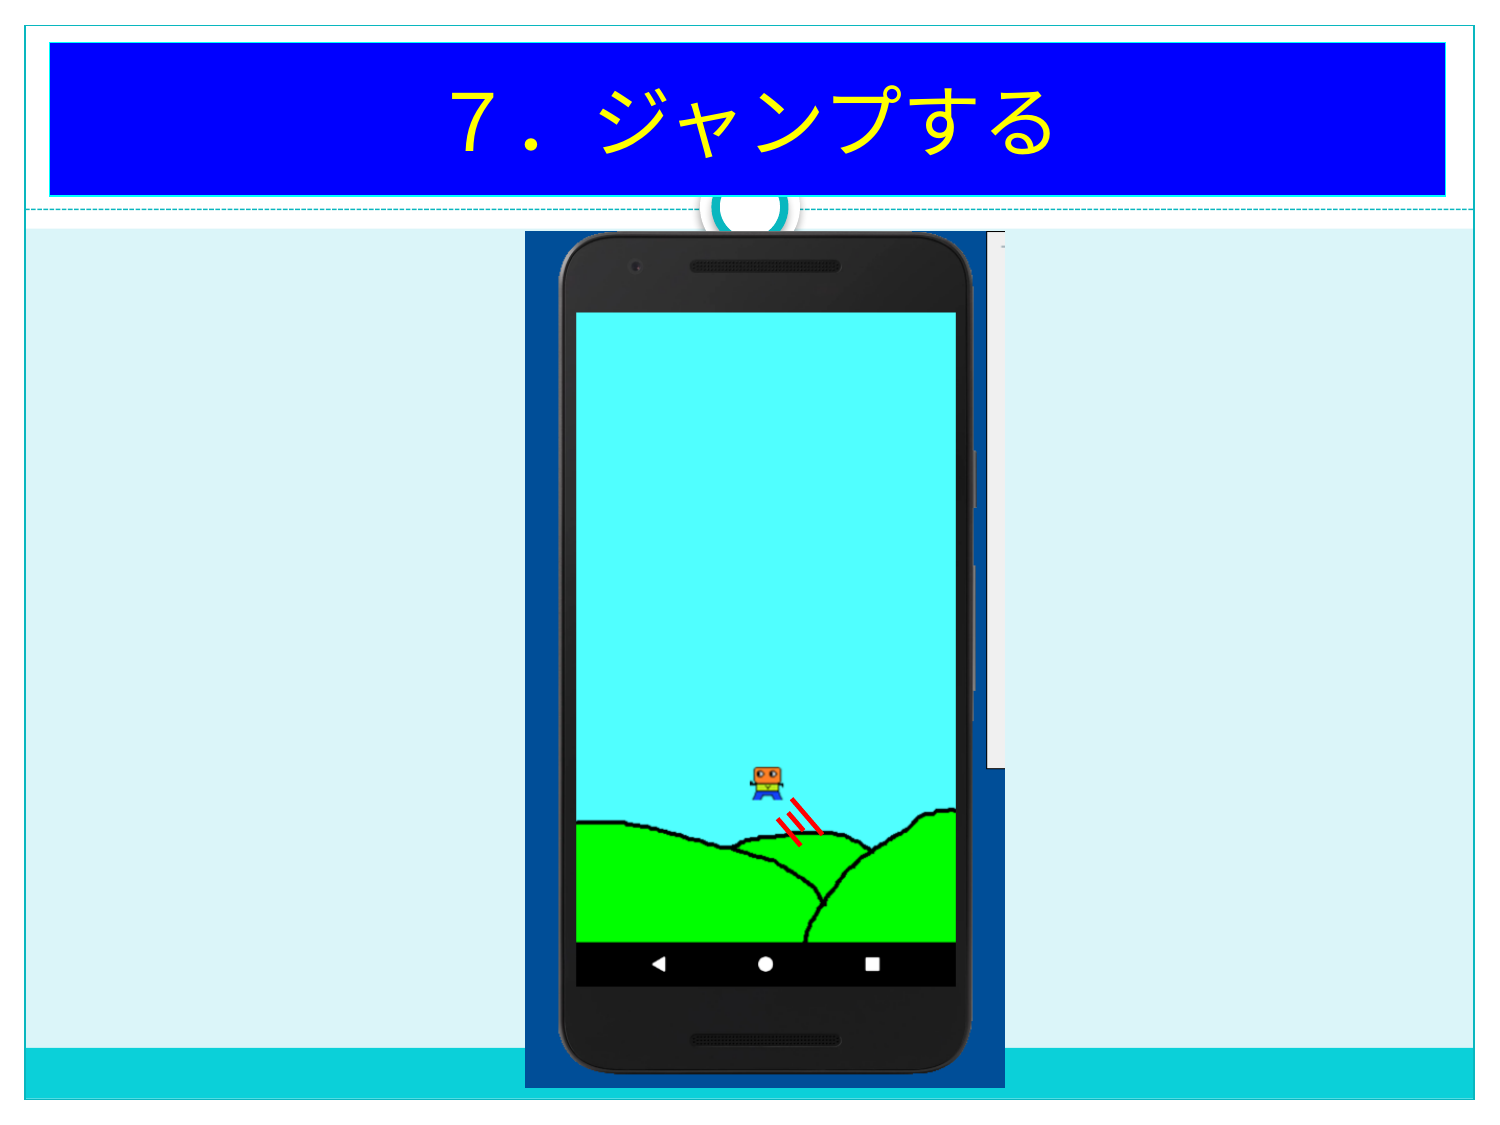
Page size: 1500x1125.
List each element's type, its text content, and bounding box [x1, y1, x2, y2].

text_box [774, 812, 822, 837]
text_box ７．ジャンプする [49, 42, 1446, 197]
picture [525, 231, 1005, 1088]
